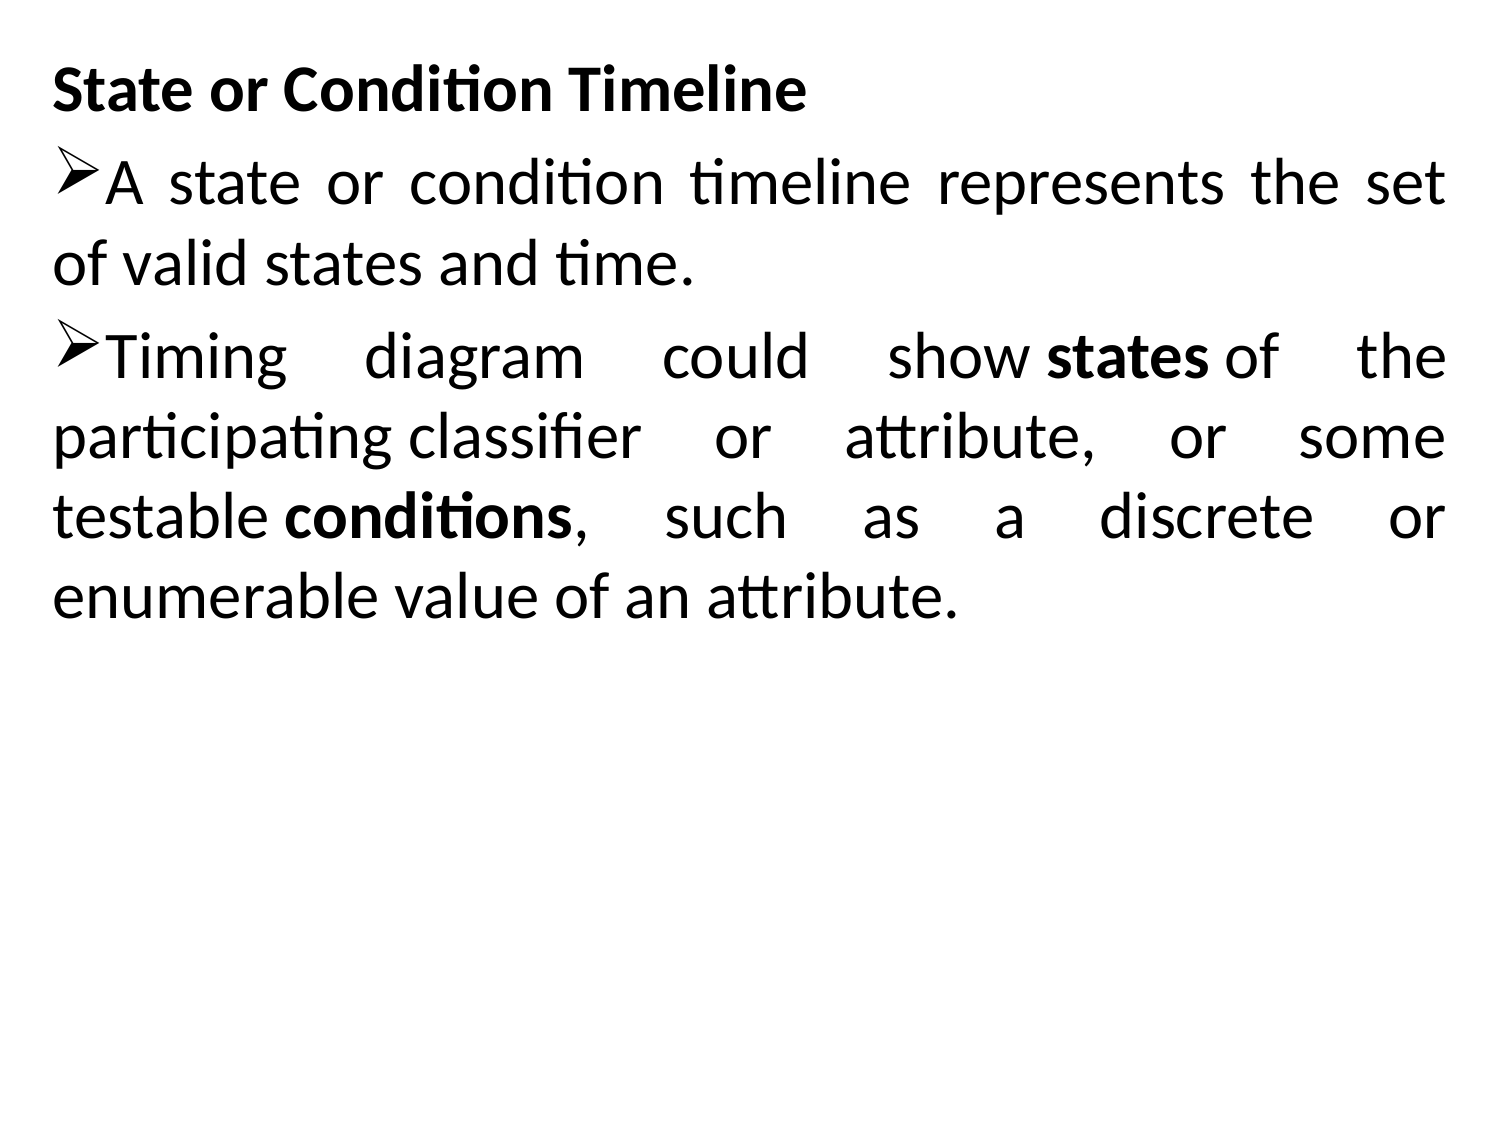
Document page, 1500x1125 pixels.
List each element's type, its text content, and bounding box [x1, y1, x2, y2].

subtitle State or Condition Timeline A state or condition timeline represents the set of valid states and time. Timing diagram could show states of the participating classifier or attribute, or some testable conditions, such as a discrete or enumerable value of an attribute. [37, 37, 1463, 926]
